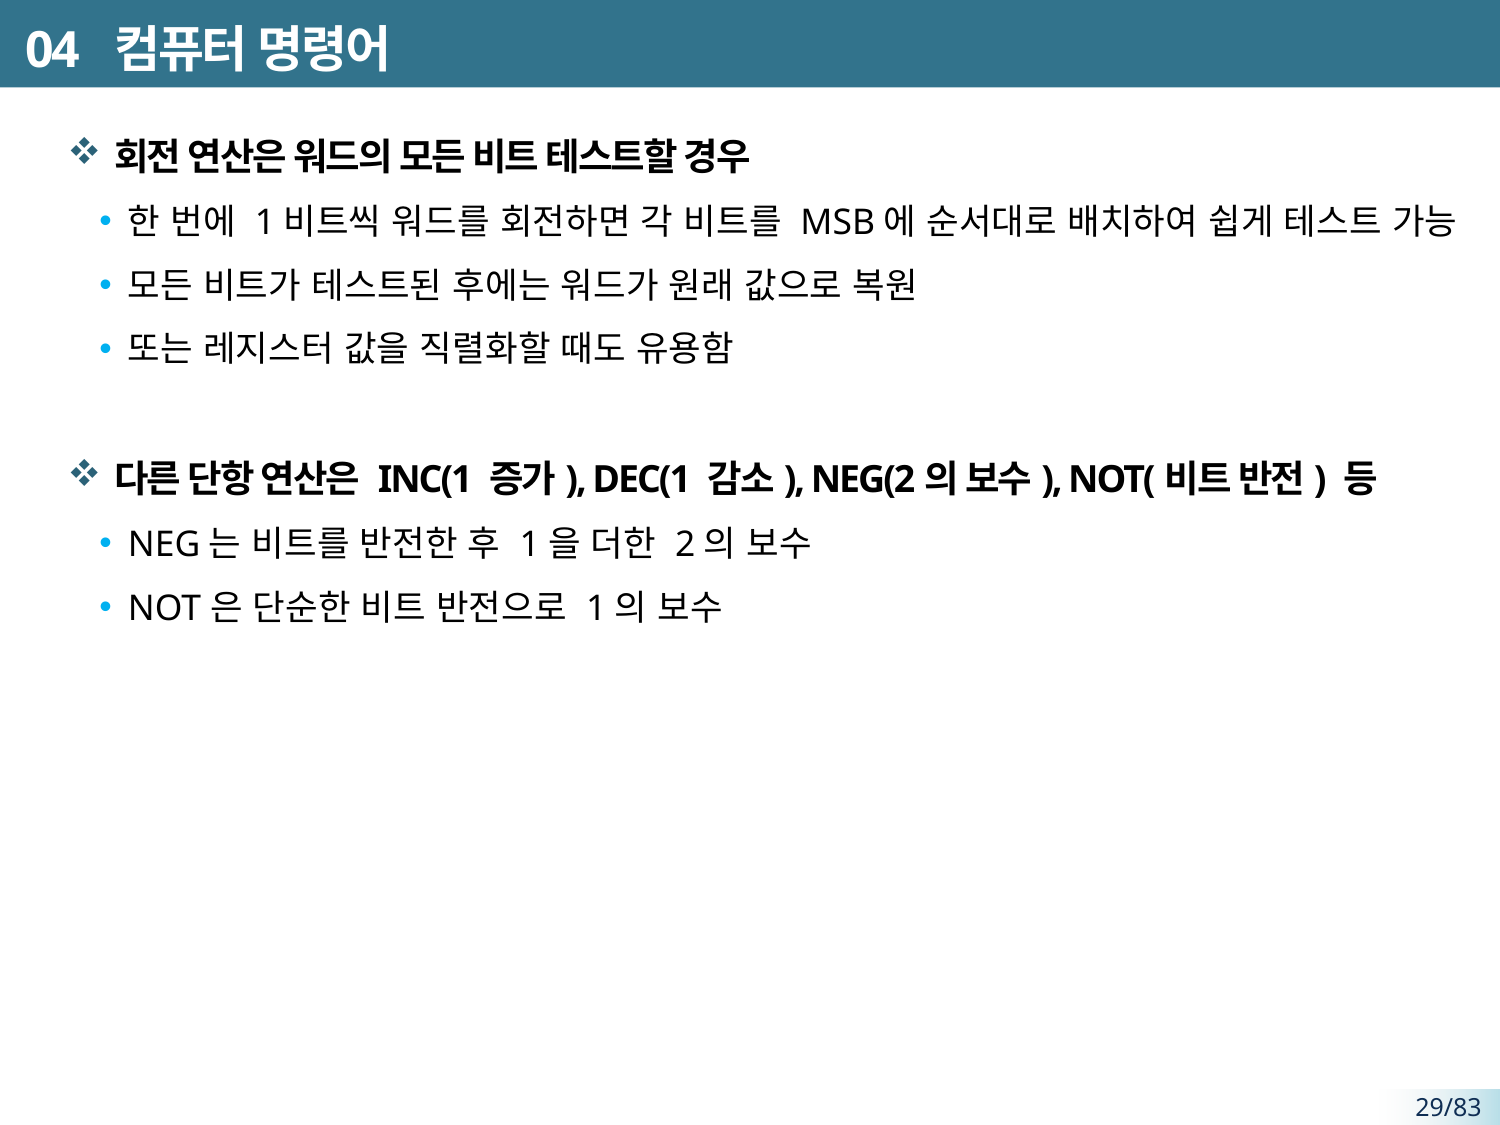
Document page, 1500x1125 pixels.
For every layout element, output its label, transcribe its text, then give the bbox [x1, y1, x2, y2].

list 회전 연산은 워드의 모든 비트 테스트할 경우 한 번에 1비트씩 워드를 회전하면 각 비트를 MSB에 순서대로 배치하여 쉽게 테스트 가능 모든 비트가 테스트된 후에는 워드가 원래 값으로 복원 또는 레지스터 값을 직렬화할 때도 유용함 다른 단항 연산은 INC(1 증가), DEC(1 감소), NEG(2의 보수), NOT(비트 반전) 등 NEG는 비트를 반전한 후 1을 더한 2의 보수 NOT은 단순한 비트 반전으로 1의 보수 [10, 116, 1481, 1047]
title 04 컴퓨터 명령어 [10, 8, 1288, 87]
